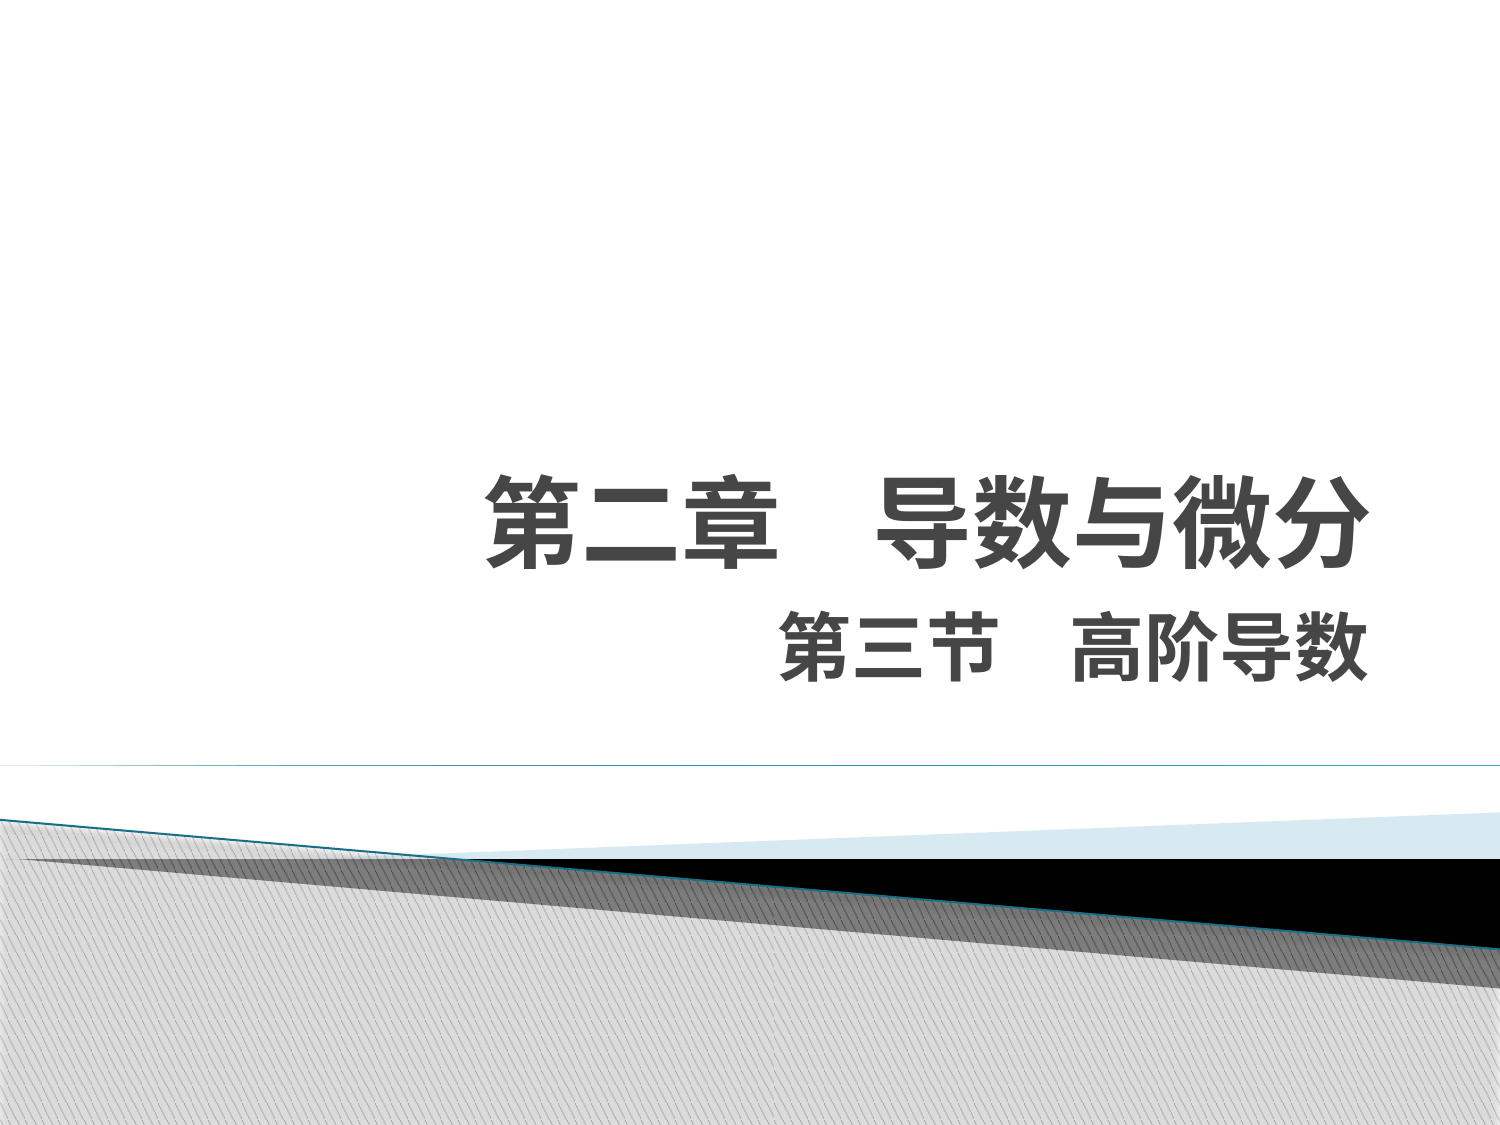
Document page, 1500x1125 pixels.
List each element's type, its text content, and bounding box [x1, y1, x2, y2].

title 第二章 导数与微分 [112, 287, 1388, 588]
subtitle 第三节 高阶导数 [112, 592, 1388, 790]
picture [5, 859, 1500, 989]
